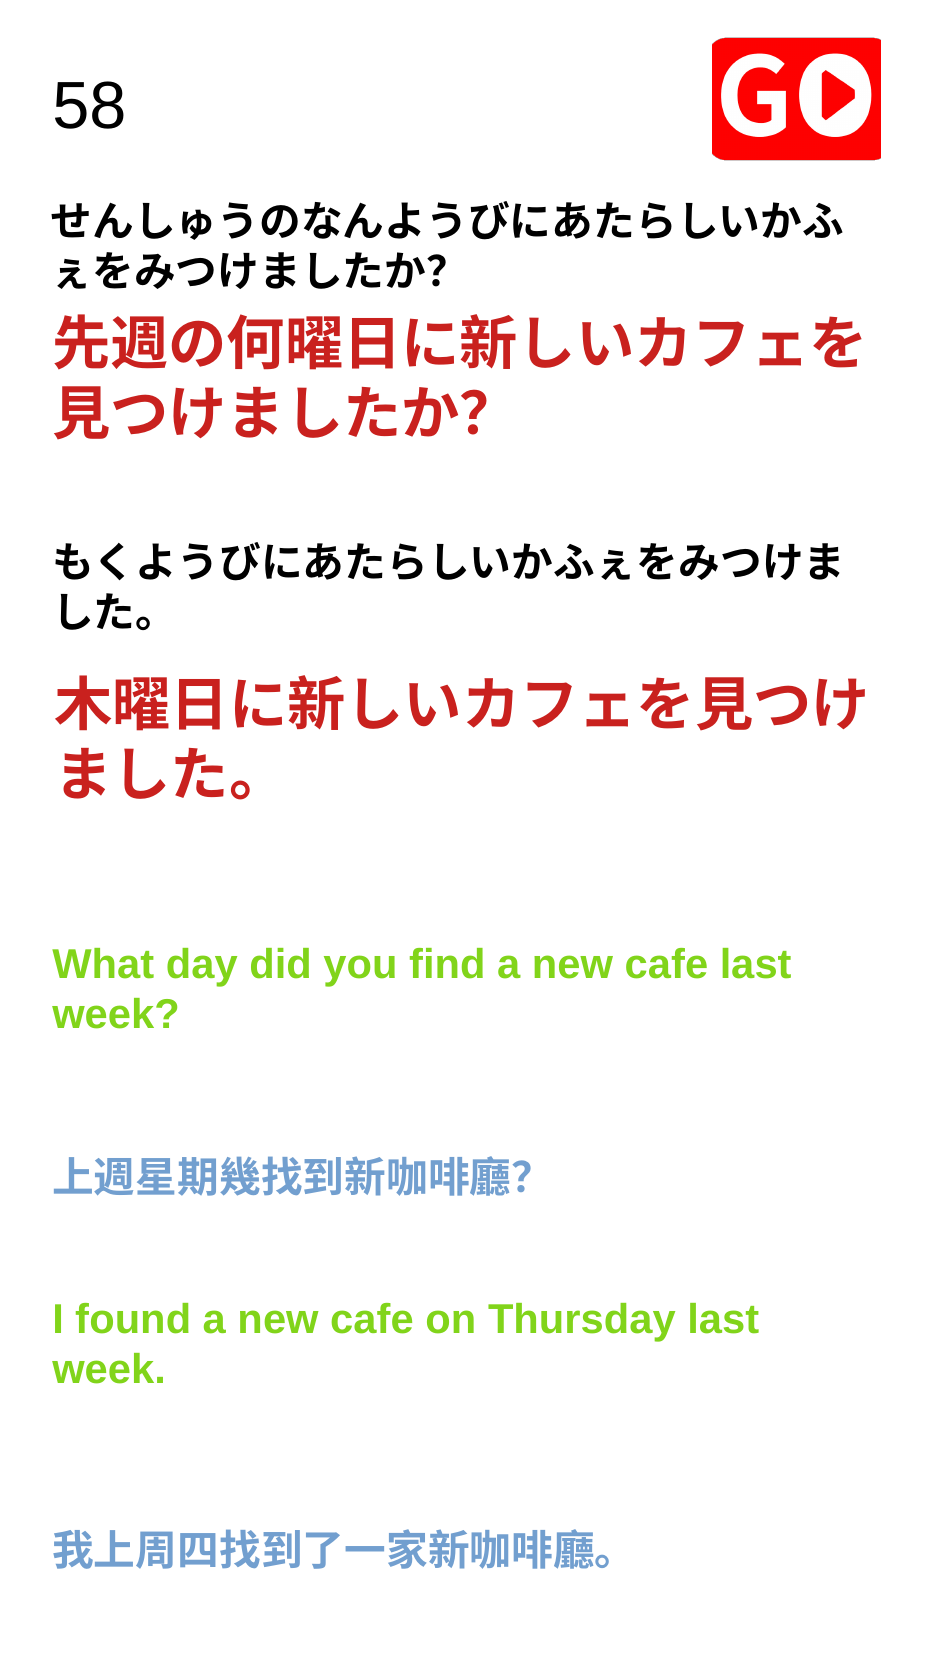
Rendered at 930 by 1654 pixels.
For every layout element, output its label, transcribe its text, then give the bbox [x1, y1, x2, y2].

text_box 上週星期幾找到新咖啡廳？ [37, 1102, 898, 1250]
text_box 58 [37, 54, 450, 144]
picture [712, 37, 882, 162]
text_box I found a new cafe on Thursday last week. [37, 1268, 898, 1416]
text_box What day did you find a new cafe last week? [37, 913, 898, 1061]
text_box 木曜日に新しいカフェを見つけました。 [39, 663, 900, 811]
text_box もくようびにあたらしいかふぇをみつけました。 [37, 512, 898, 660]
text_box せんしゅうのなんようびにあたらしいかふぇをみつけましたか？ [35, 171, 896, 319]
text_box 我上周四找到了一家新咖啡廳。 [37, 1475, 898, 1623]
text_box 先週の何曜日に新しいカフェを見つけましたか？ [37, 302, 898, 450]
